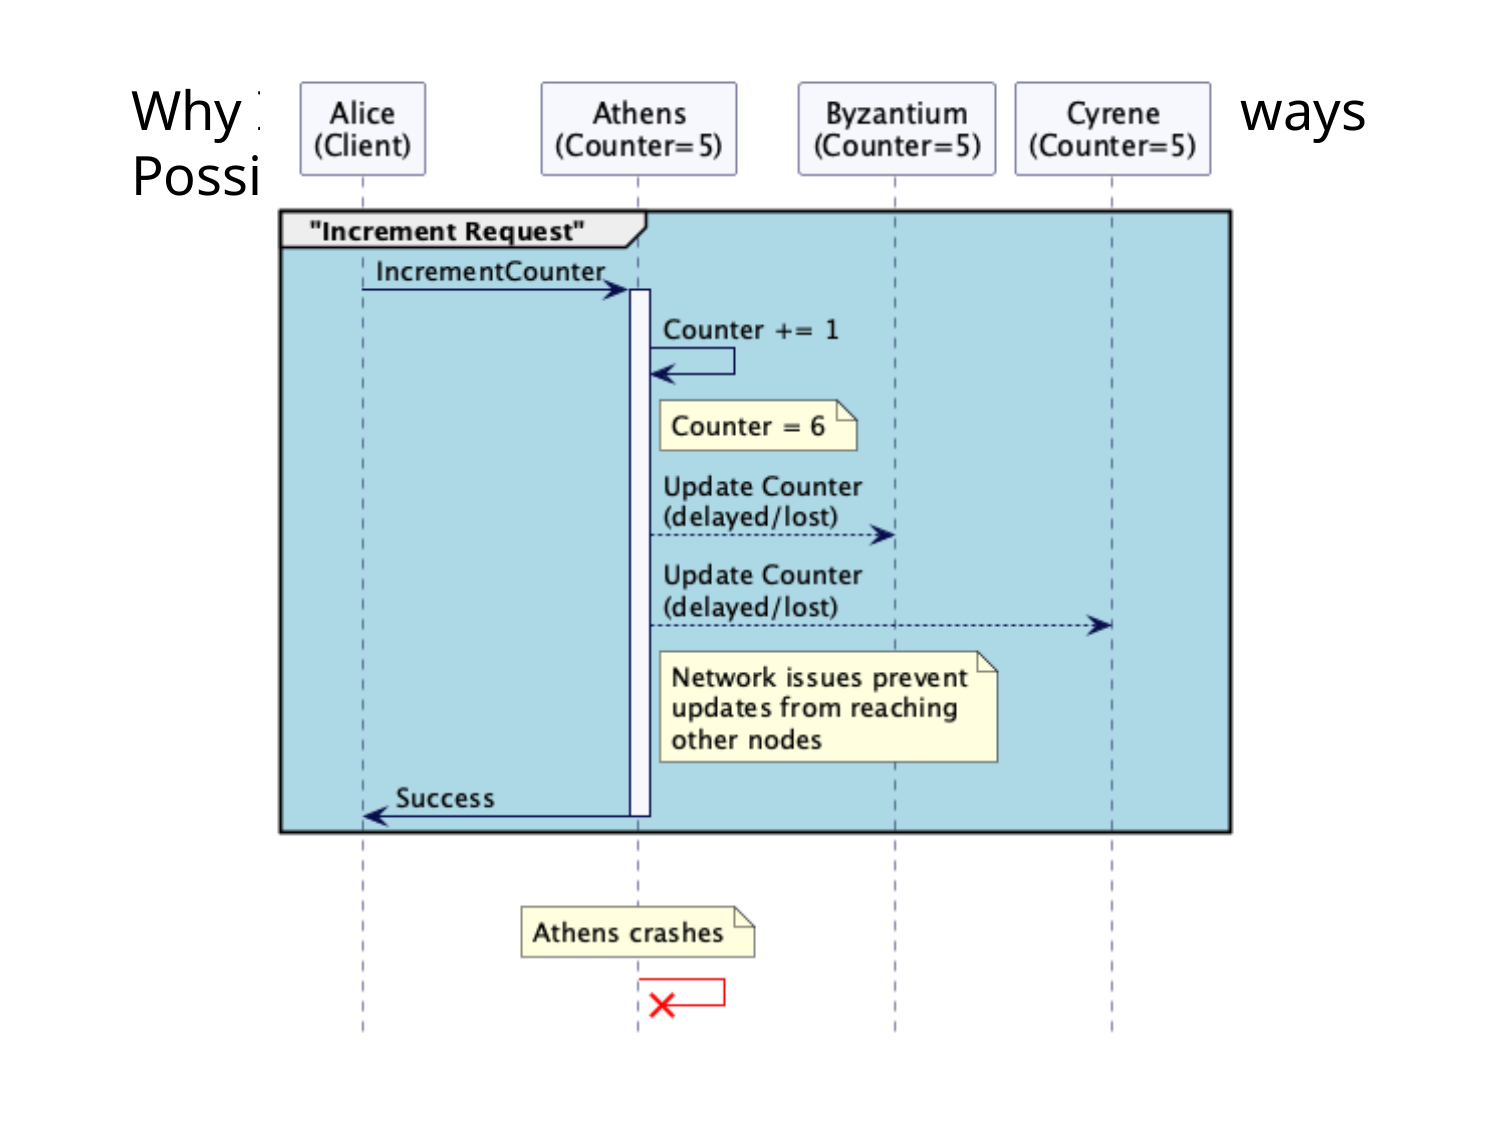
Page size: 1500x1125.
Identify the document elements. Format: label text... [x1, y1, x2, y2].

picture [260, 72, 1240, 1053]
text_box Why Immediate Request Execution is Not Always Possible [104, 41, 1396, 146]
